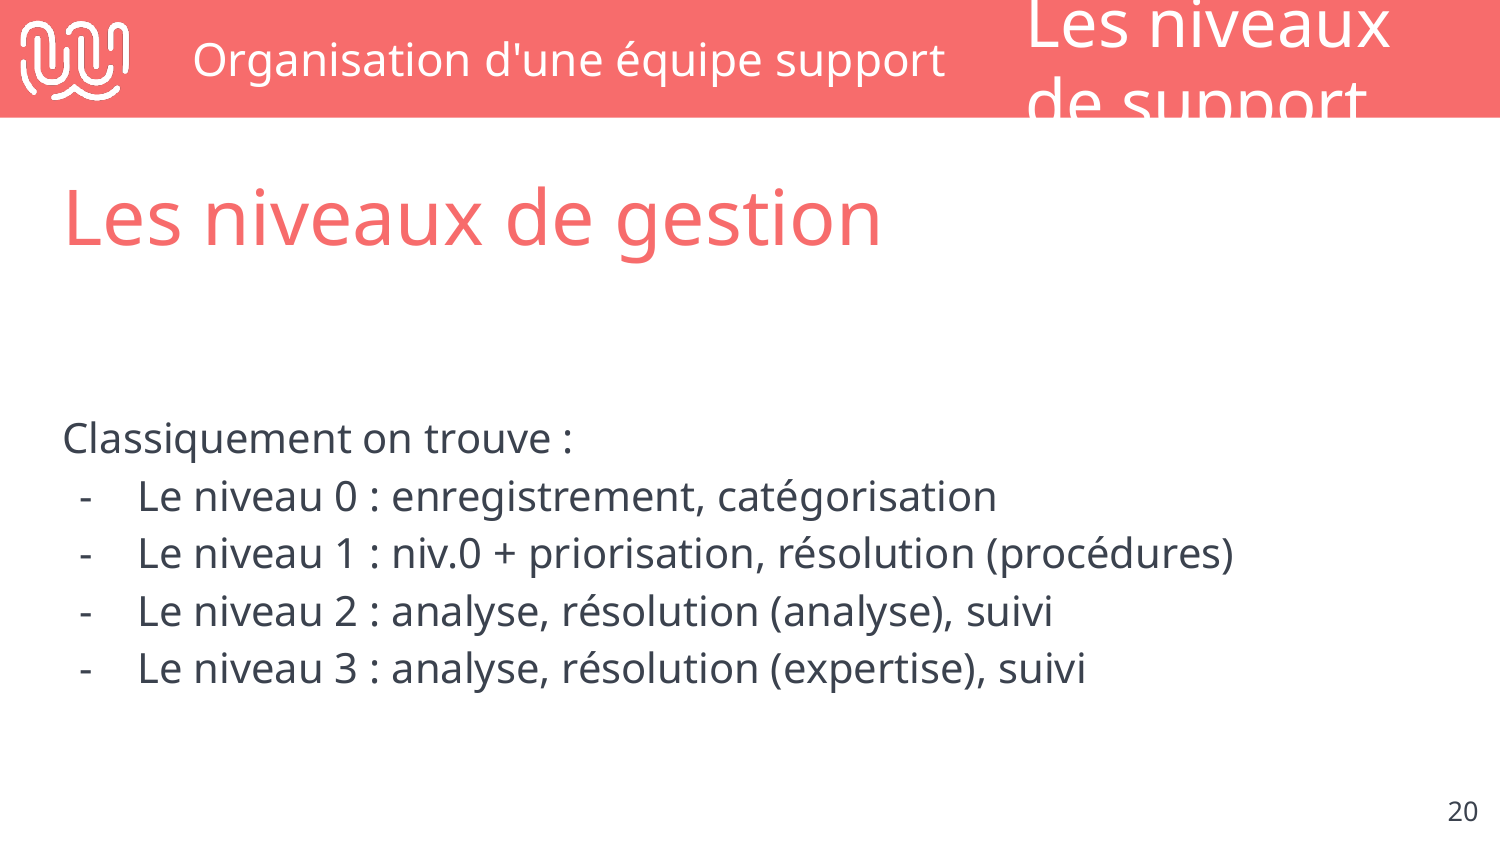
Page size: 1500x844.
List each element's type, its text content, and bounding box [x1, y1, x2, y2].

list Classiquement on trouve : Le niveau 0 : enregistrement, catégorisation Le niveau 1 : niv.0 + priorisation, résolution (procédures) Le niveau 2 : analyse, résolution (analyse), suivi Le niveau 3 : analyse, résolution (expertise), suivi [62, 281, 1452, 816]
slide_number ‹#› [1403, 779, 1494, 844]
title Organisation d'une équipe support [192, 0, 982, 118]
subtitle Les niveaux de support [1025, 31, 1479, 91]
title Les niveaux de gestion [62, 168, 1452, 256]
picture [20, 20, 134, 101]
